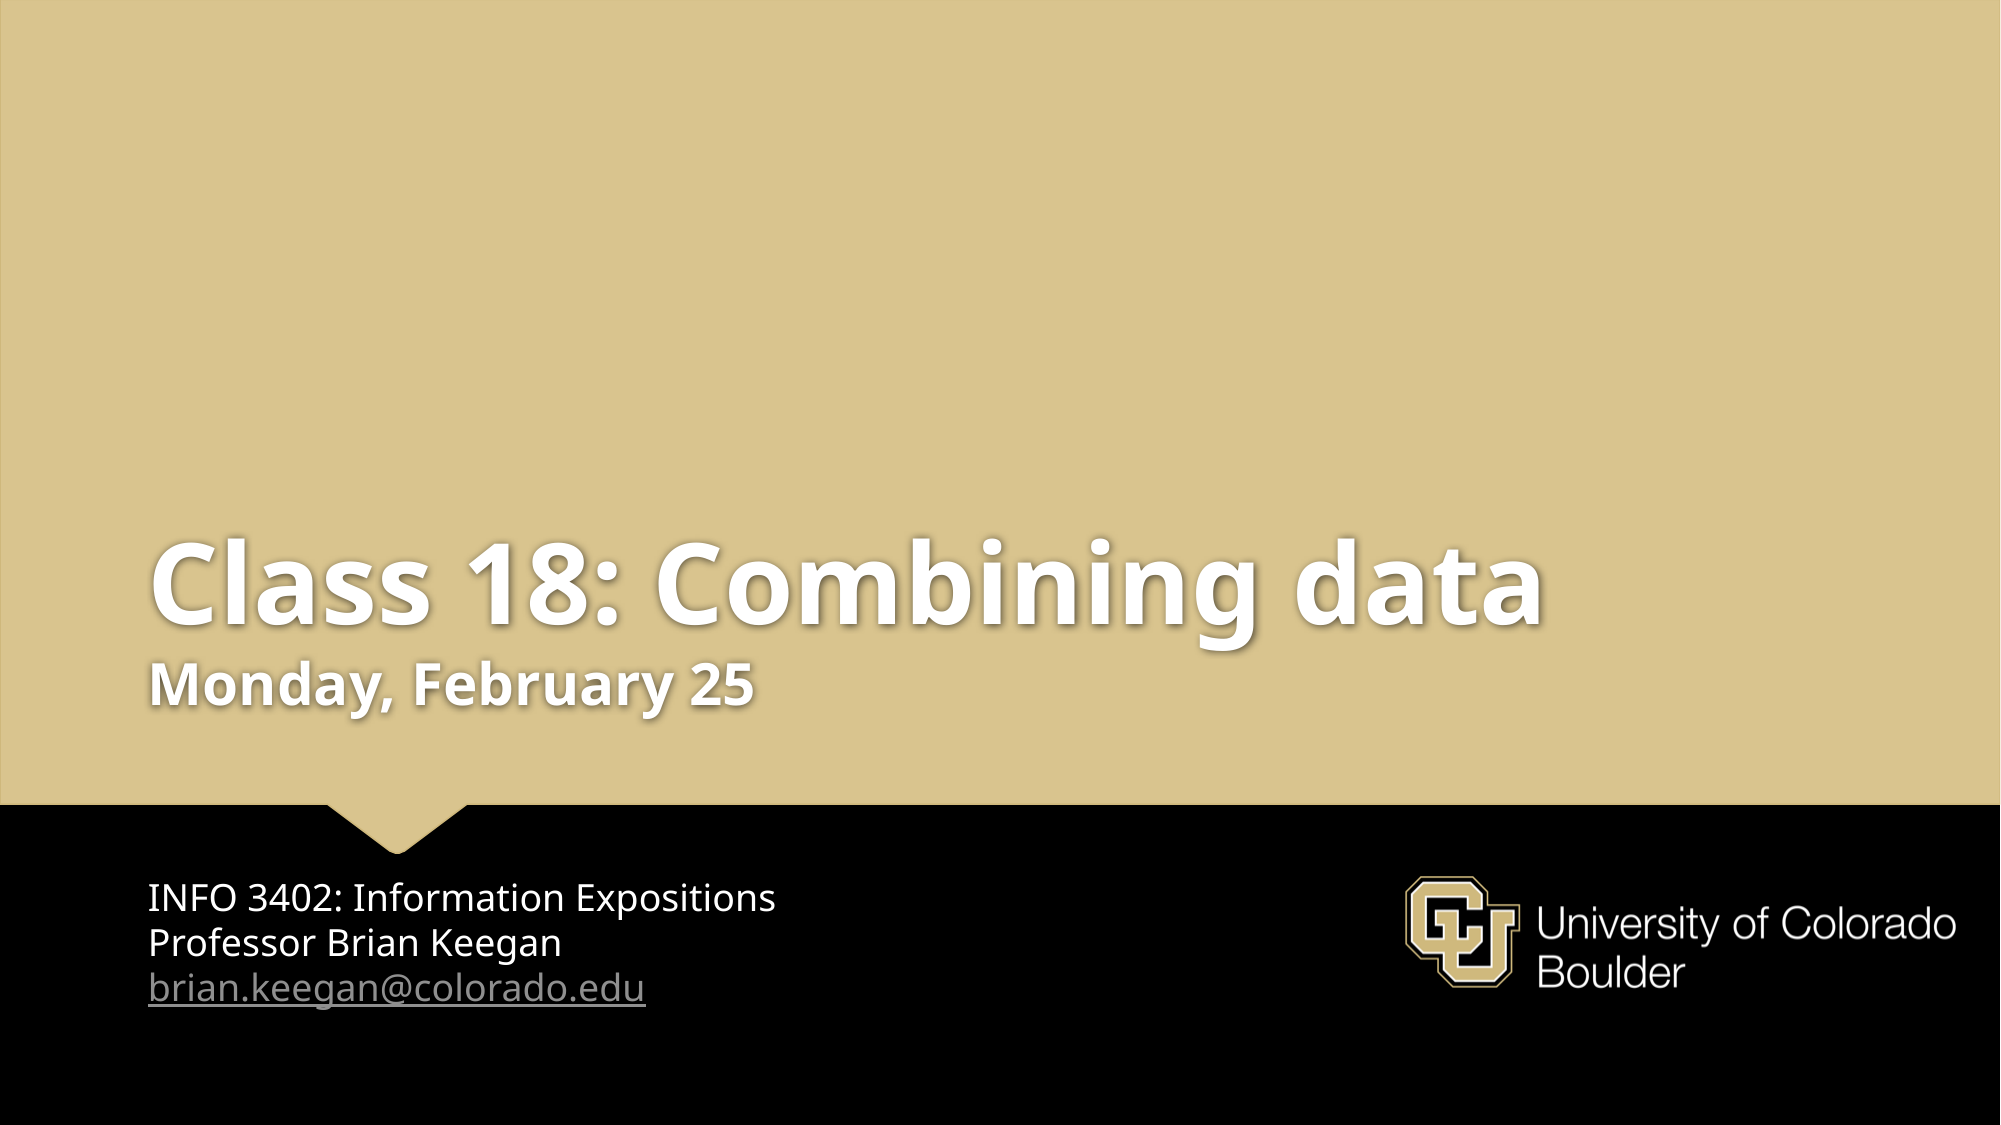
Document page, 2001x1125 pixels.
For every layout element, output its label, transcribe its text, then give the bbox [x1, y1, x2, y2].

title Class 18: Combining data Monday, February 25 [132, 237, 1868, 726]
subtitle INFO 3402: Information Expositions Professor Brian Keegan brian.keegan@colorado.edu [132, 866, 1868, 1092]
picture [1384, 865, 2000, 1017]
